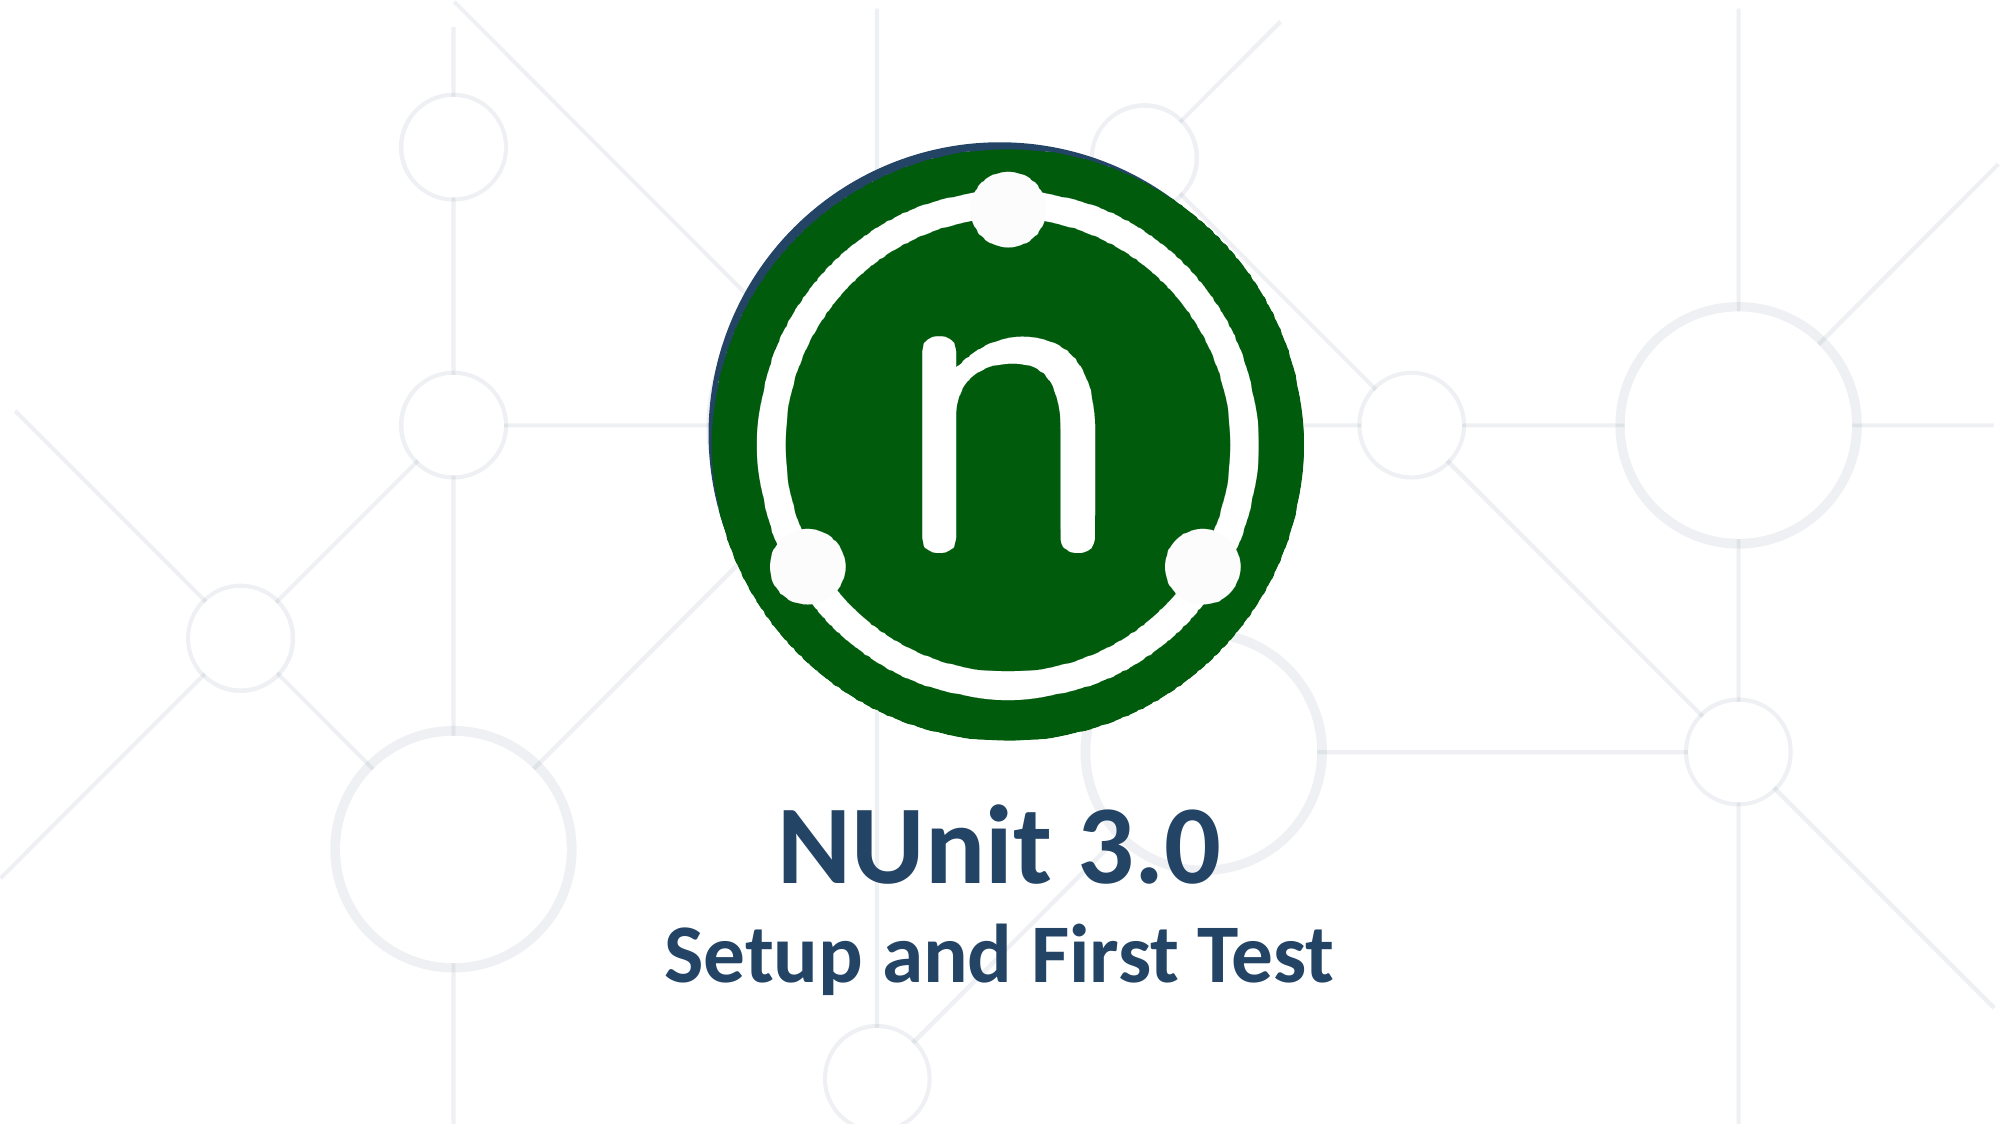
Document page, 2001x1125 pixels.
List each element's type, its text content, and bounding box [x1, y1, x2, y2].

picture [688, 128, 1312, 772]
list NUnit 3.0 [100, 771, 1900, 898]
list Setup and First Test [100, 970, 1900, 1053]
